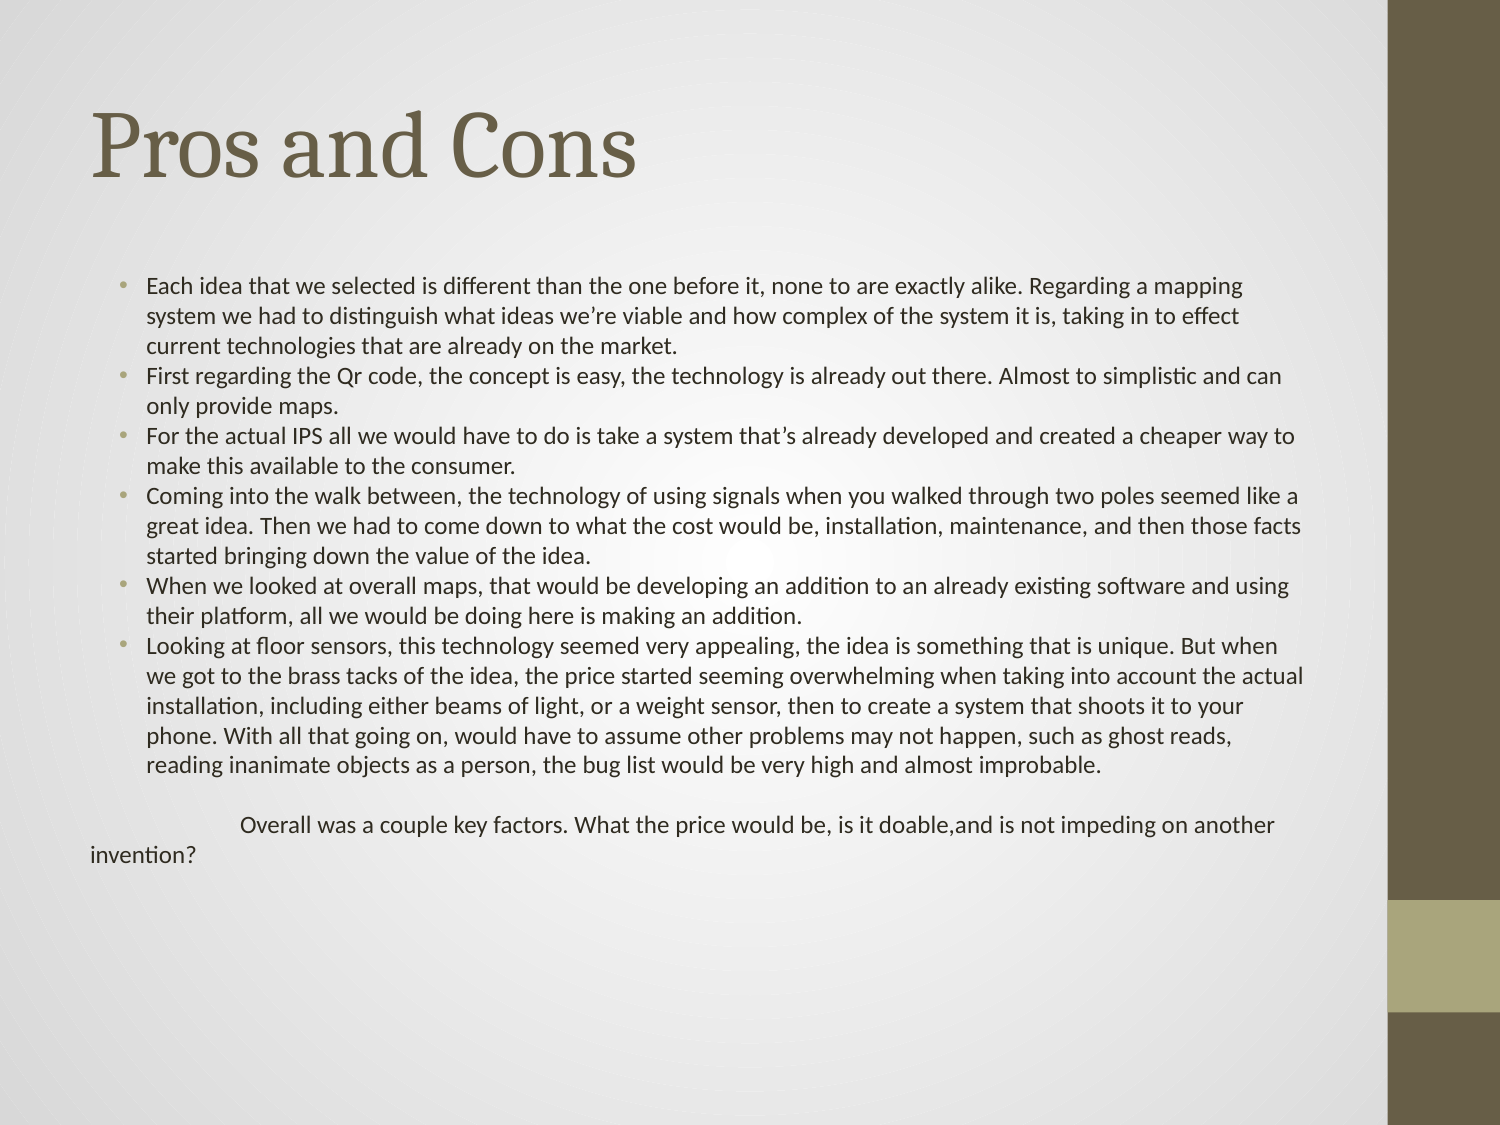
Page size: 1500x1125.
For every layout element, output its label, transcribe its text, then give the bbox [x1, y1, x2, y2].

title Pros and Cons [75, 45, 1325, 233]
list Each idea that we selected is different than the one before it, none to are exactly alike. Regarding a mapping system we had to distinguish what ideas we’re viable and how complex of the system it is, taking in to effect current technologies that are already on the market. First regarding the Qr code, the concept is easy, the technology is already out there. Almost to simplistic and can only provide maps. For the actual IPS all we would have to do is take a system that’s already developed and created a cheaper way to make this available to the consumer. Coming into the walk between, the technology of using signals when you walked through two poles seemed like a great idea. Then we had to come down to what the cost would be, installation, maintenance, and then those facts started bringing down the value of the idea. When we looked at overall maps, that would be developing an addition to an already existing software and using their platform, all we would be doing here is making an addition. Looking at floor sensors, this technology seemed very appealing, the idea is something that is unique. But when we got to the brass tacks of the idea, the price started seeming overwhelming when taking into account the actual installation, including either beams of light, or a weight sensor, then to create a system that shoots it to your phone. With all that going on, would have to assume other problems may not happen, such as ghost reads, reading inanimate objects as a person, the bug list would be very high and almost improbable. Overall was a couple key factors. What the price would be, is it doable,and is not impeding on another invention? [75, 262, 1325, 1050]
